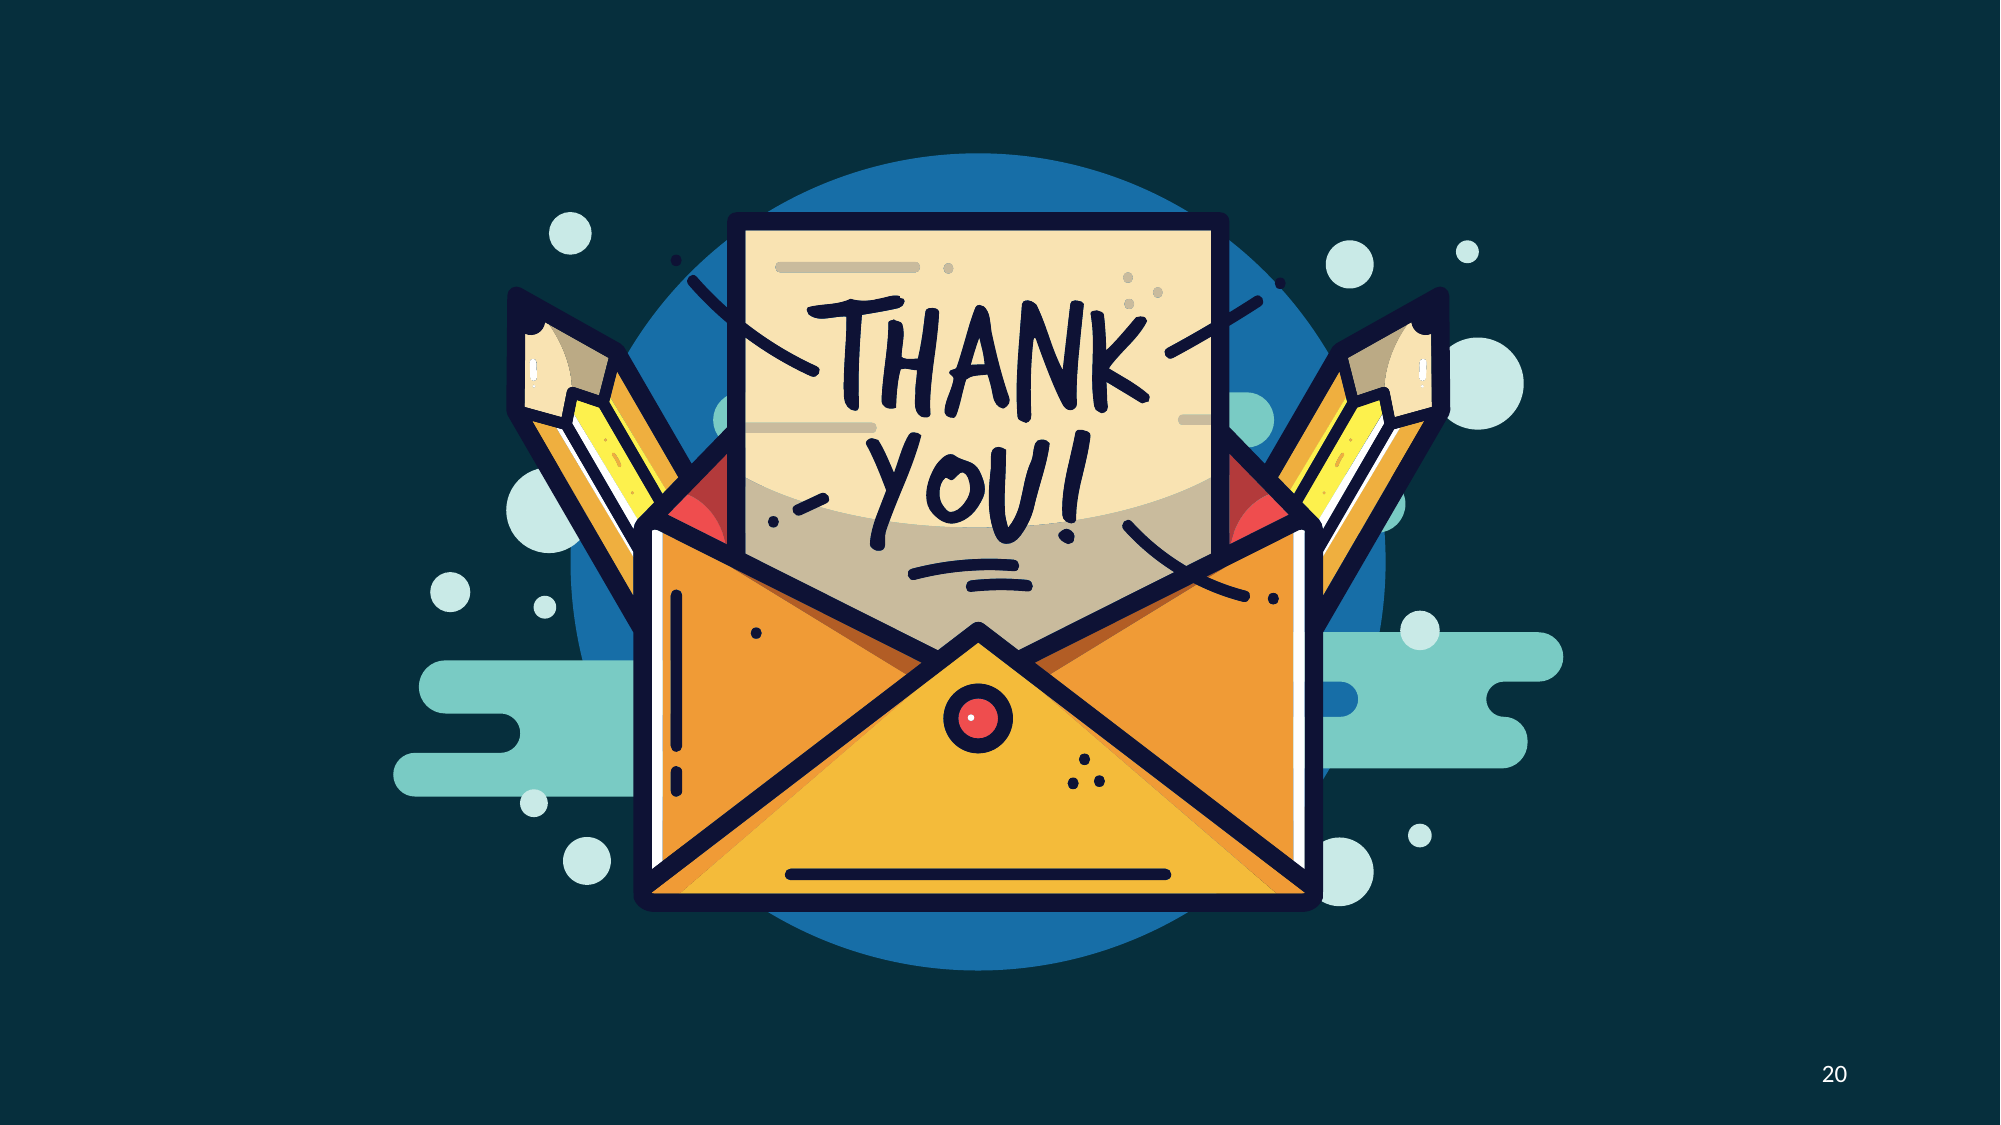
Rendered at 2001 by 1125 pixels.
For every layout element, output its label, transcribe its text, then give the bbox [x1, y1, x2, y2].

text_box [1016, 300, 1084, 423]
text_box [653, 698, 907, 893]
text_box [1124, 298, 1135, 310]
text_box [177, 0, 1779, 1125]
text_box [611, 373, 677, 489]
text_box [1382, 495, 1406, 533]
text_box [393, 660, 633, 797]
text_box [1062, 429, 1091, 524]
text_box [881, 307, 940, 418]
text_box [1322, 837, 1374, 907]
text_box [670, 589, 683, 752]
text_box [775, 261, 921, 273]
text_box [767, 912, 1189, 971]
text_box [1400, 610, 1440, 651]
text_box [1334, 452, 1345, 468]
text_box [1093, 775, 1105, 787]
text_box [1037, 584, 1196, 674]
text_box [611, 452, 622, 468]
text_box [940, 473, 970, 511]
text_box [1324, 632, 1564, 769]
text_box [525, 323, 571, 416]
text_box [1290, 398, 1346, 492]
text_box [1324, 532, 1386, 632]
text_box [1267, 592, 1279, 605]
text_box [1058, 528, 1075, 545]
text_box [865, 432, 922, 551]
text_box [1448, 337, 1524, 430]
slide_number 20 [1412, 1042, 1863, 1103]
text_box [1051, 534, 1293, 859]
text_box [670, 766, 683, 797]
text_box [1349, 325, 1408, 394]
text_box [575, 401, 653, 518]
text_box [1078, 753, 1091, 766]
text_box [746, 231, 1211, 527]
text_box [1319, 414, 1384, 527]
text_box [1230, 456, 1268, 543]
text_box [792, 492, 830, 516]
text_box [1324, 428, 1400, 555]
text_box [1090, 310, 1150, 414]
text_box [1408, 823, 1432, 848]
text_box [943, 683, 1013, 754]
text_box [533, 595, 557, 619]
text_box [1274, 277, 1286, 290]
text_box [1067, 777, 1079, 790]
text_box [563, 836, 611, 885]
text_box [967, 714, 975, 722]
text_box [943, 263, 954, 274]
text_box [767, 516, 779, 528]
text_box [1152, 287, 1163, 298]
text_box [1324, 769, 1330, 778]
text_box [570, 541, 633, 660]
text_box [746, 477, 1211, 649]
text_box [1230, 240, 1328, 462]
text_box [573, 415, 637, 527]
text_box [663, 534, 905, 859]
text_box [1419, 358, 1427, 381]
text_box [1303, 401, 1382, 518]
text_box [1293, 530, 1304, 867]
text_box [652, 530, 663, 868]
text_box [1230, 392, 1275, 448]
text_box [1385, 324, 1431, 416]
text_box [682, 644, 1274, 893]
text_box [965, 578, 1033, 592]
text_box [959, 699, 997, 738]
text_box [746, 422, 877, 433]
text_box [926, 454, 985, 524]
text_box [1325, 240, 1374, 289]
text_box [1455, 240, 1479, 264]
text_box [1177, 414, 1211, 425]
text_box [737, 571, 920, 674]
text_box [1122, 272, 1133, 283]
text_box [713, 396, 727, 436]
text_box [784, 868, 1172, 881]
text_box [1324, 423, 1422, 589]
text_box [506, 468, 579, 554]
text_box [628, 240, 727, 462]
text_box [1232, 495, 1288, 542]
text_box [806, 295, 905, 411]
text_box [750, 627, 762, 639]
text_box [610, 398, 666, 492]
text_box [944, 304, 1010, 418]
text_box [534, 422, 633, 593]
text_box [548, 212, 592, 255]
text_box [430, 572, 471, 613]
text_box [549, 326, 608, 395]
text_box [1279, 374, 1345, 488]
text_box [907, 558, 1020, 581]
text_box [529, 358, 537, 381]
text_box [670, 254, 682, 267]
text_box [1047, 696, 1304, 893]
text_box [556, 428, 633, 557]
text_box [519, 789, 548, 818]
text_box [669, 495, 725, 542]
text_box [988, 439, 1050, 544]
text_box [972, 341, 984, 364]
text_box [688, 455, 727, 543]
text_box [767, 153, 1189, 212]
text_box [1324, 682, 1358, 716]
text_box [506, 212, 1451, 912]
